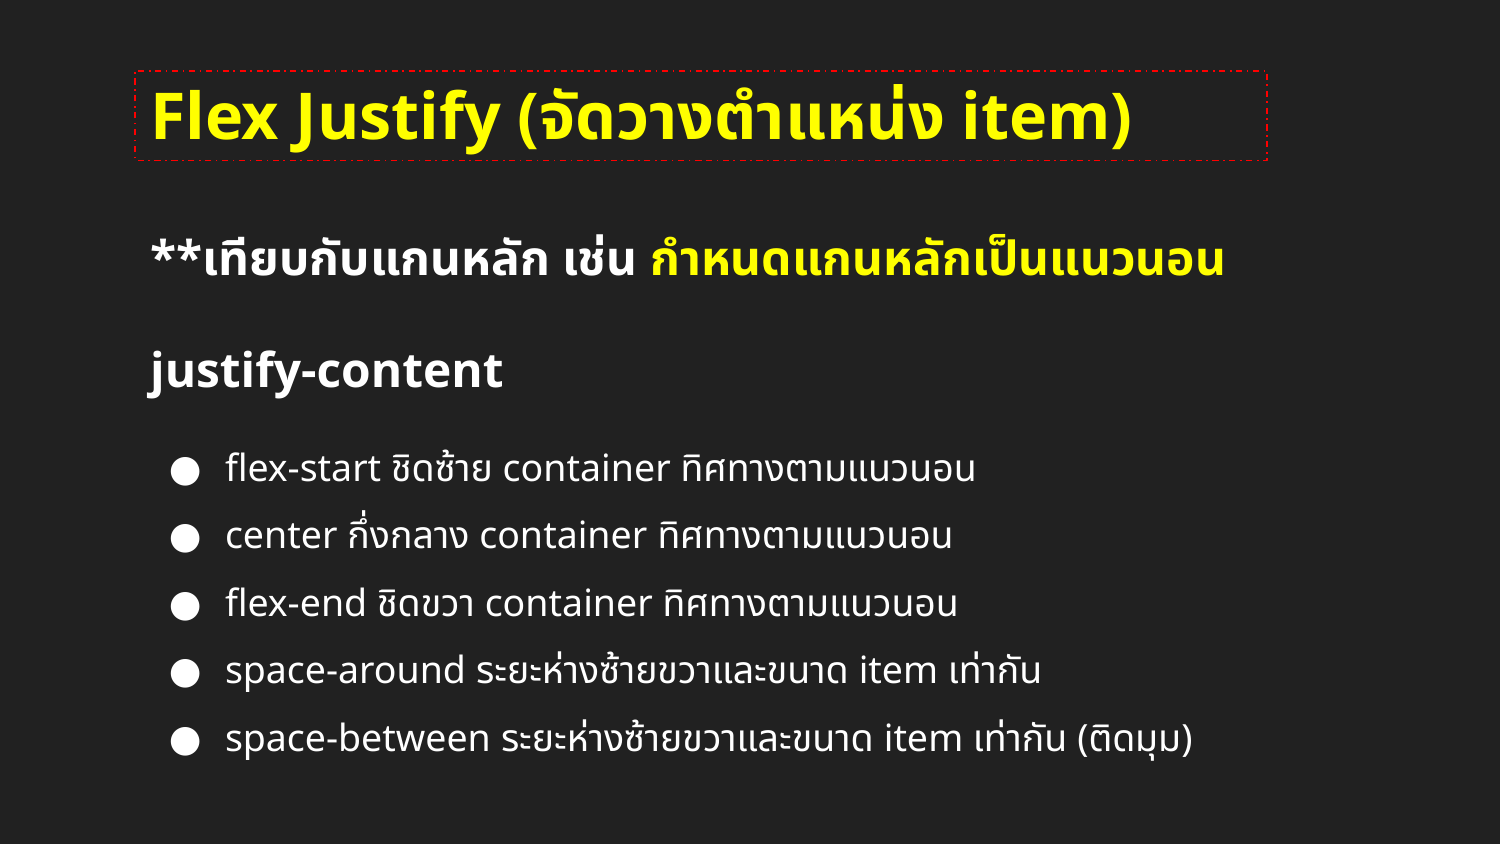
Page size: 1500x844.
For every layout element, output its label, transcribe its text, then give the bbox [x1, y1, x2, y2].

text_box **เทียบกับแกนหลัก เช่น กำหนดแกนหลักเป็นแนวนอน justify-content flex-start ชิดซ้าย container ทิศทางตามแนวนอน center กึ่งกลาง container ทิศทางตามแนวนอน flex-end ชิดขวา container ทิศทางตามแนวนอน space-around ระยะห่างซ้ายขวาและขนาด item เท่ากัน space-between ระยะห่างซ้ายขวาและขนาด item เท่ากัน (ติดมุม) [135, 184, 1412, 757]
title Flex Justify (จัดวางตำแหน่ง item) [135, 70, 1268, 161]
